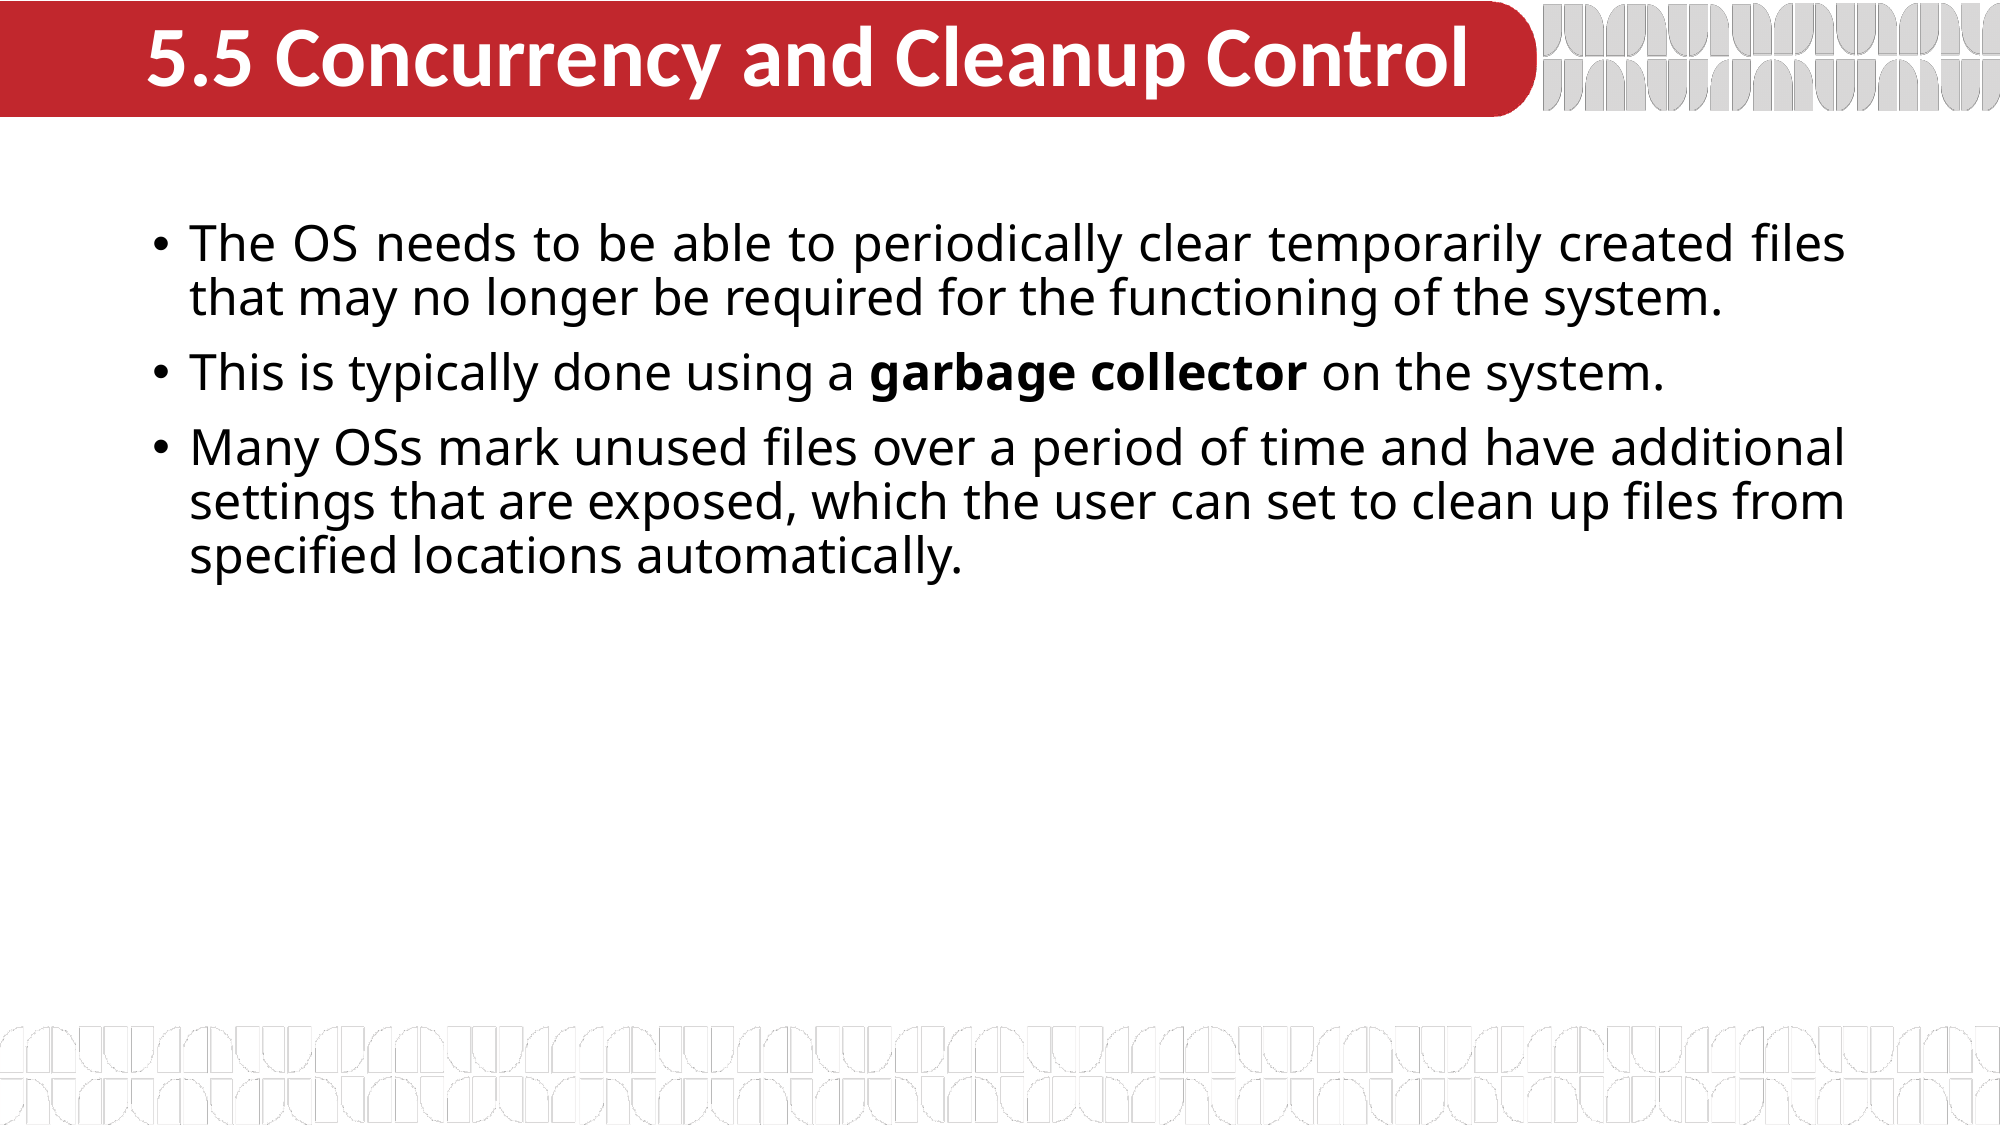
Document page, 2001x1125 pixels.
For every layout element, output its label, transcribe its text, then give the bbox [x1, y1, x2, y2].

list The OS needs to be able to periodically clear temporarily created files that may no longer be required for the functioning of the system. This is typically done using a garbage collector on the system. Many OSs mark unused files over a period of time and have additional settings that are exposed, which the user can set to clean up files from specified locations automatically. [137, 211, 1863, 754]
picture [1542, 1, 2000, 111]
title 5.5 Concurrency and Cleanup Control [130, 1, 1507, 115]
picture [0, 1026, 2000, 1125]
picture [0, 1, 1537, 117]
